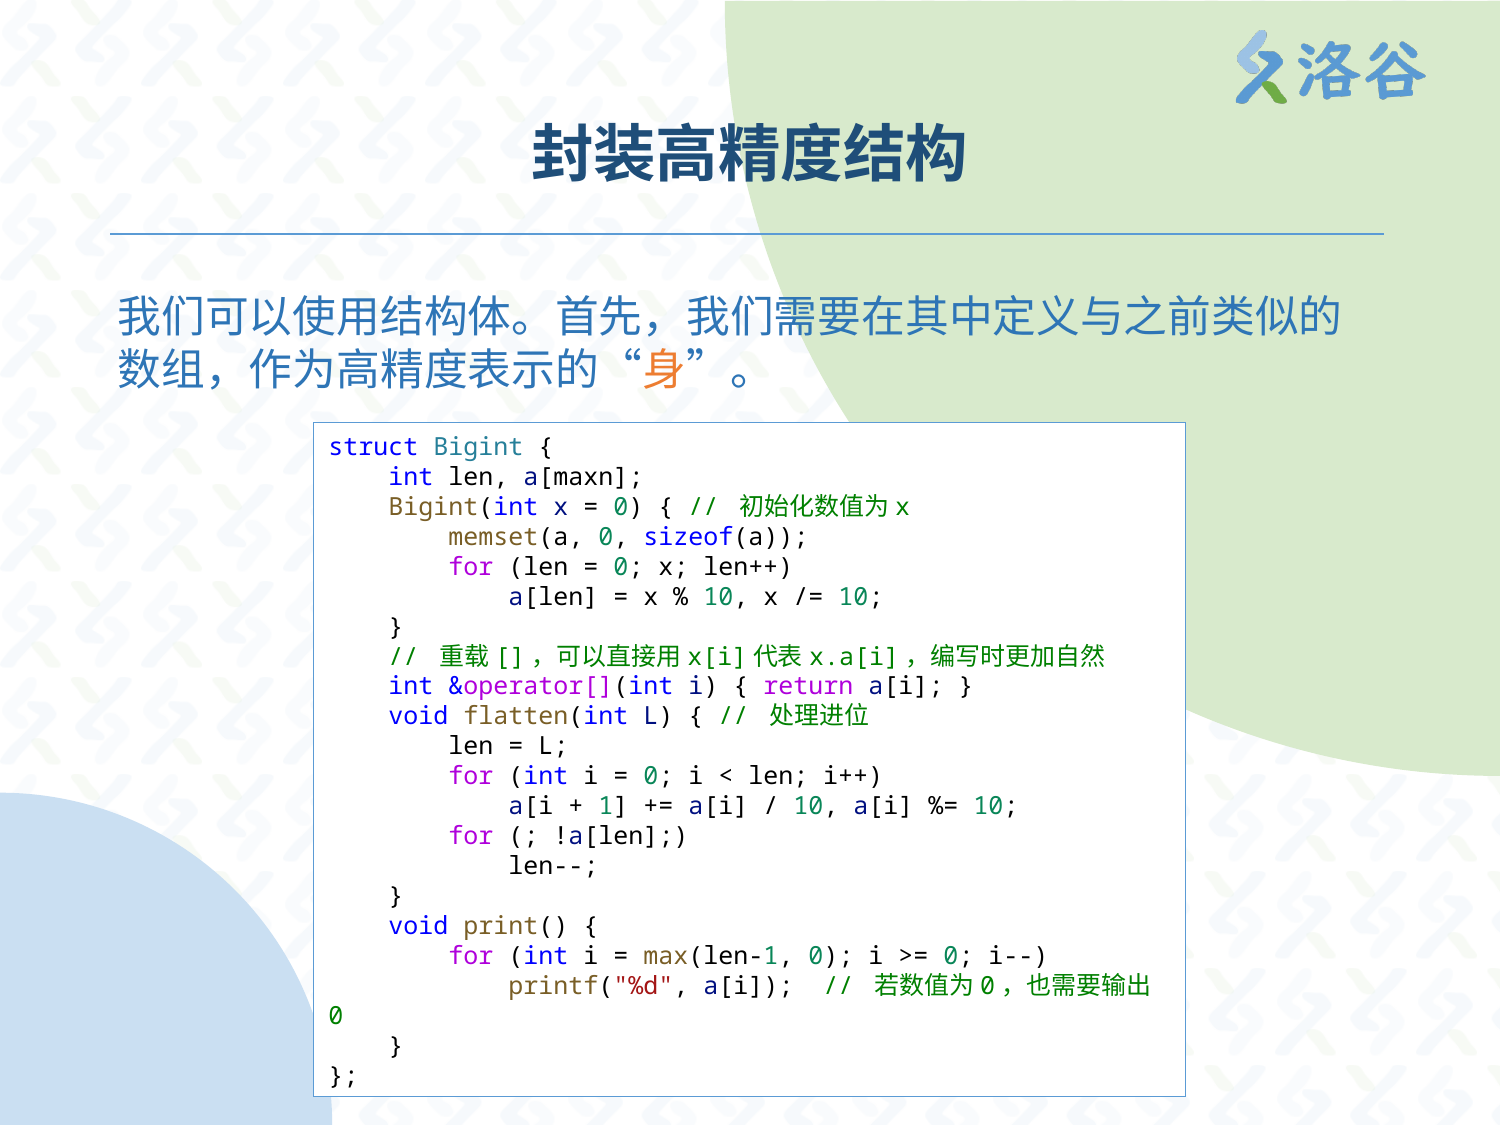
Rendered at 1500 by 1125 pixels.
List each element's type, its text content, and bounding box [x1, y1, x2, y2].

text_box struct Bigint { int len, a[maxn]; Bigint(int x = 0) { // 初始化数值为x memset(a, 0, sizeof(a)); for (len = 0; x; len++) a[len] = x % 10, x /= 10; } // 重载[]，可以直接用x[i]代表x.a[i]，编写时更加自然 int &operator[](int i) { return a[i]; } void flatten(int L) { // 处理进位 len = L; for (int i = 0; i < len; i++) a[i + 1] += a[i] / 10, a[i] %= 10; for (; !a[len];) len--; } void print() { for (int i = max(len-1, 0); i >= 0; i--) printf("%d", a[i]); // 若数值为0，也需要输出0 } }; [313, 422, 1186, 1097]
picture [1235, 26, 1427, 108]
list 我们可以使用结构体。首先，我们需要在其中定义与之前类似的数组，作为高精度表示的“身”。 [102, 281, 1397, 1016]
title 封装高精度结构 [102, 77, 1397, 198]
